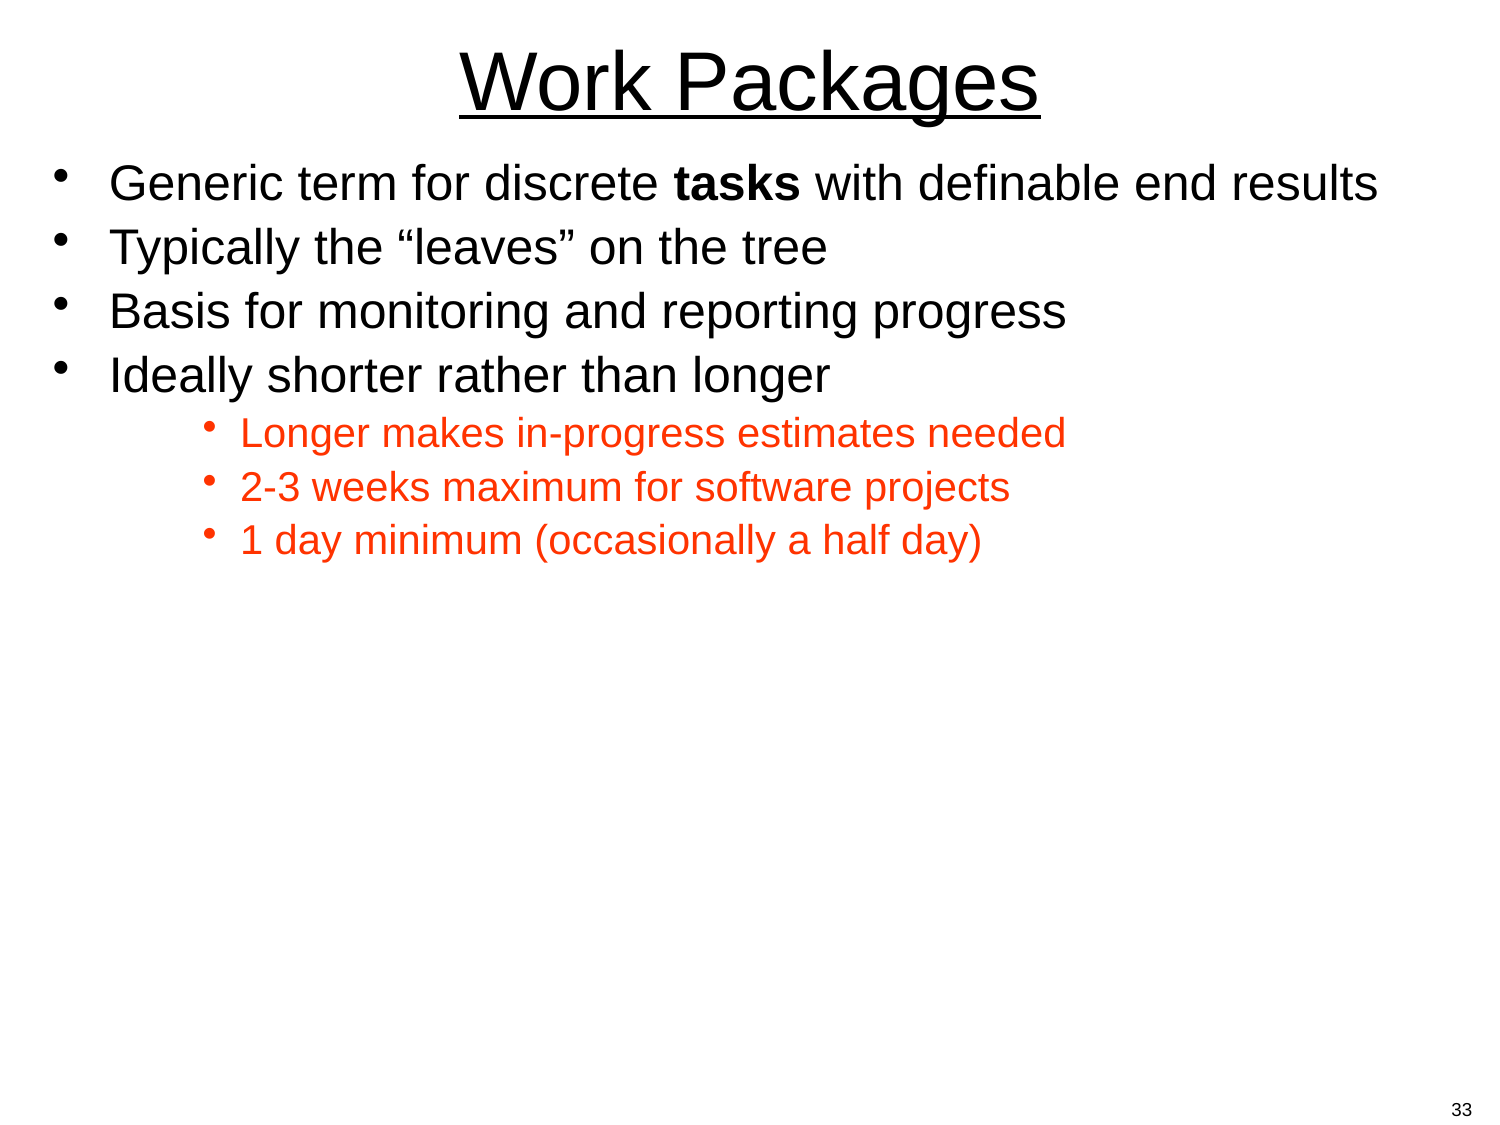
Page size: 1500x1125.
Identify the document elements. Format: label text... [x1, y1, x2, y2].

list Generic term for discrete tasks with definable end results Typically the “leaves” on the tree Basis for monitoring and reporting progress Ideally shorter rather than longer Longer makes in-progress estimates needed 2-3 weeks maximum for software projects 1 day minimum (occasionally a half day) [37, 149, 1424, 1005]
slide_number 33 [1424, 1090, 1488, 1116]
title Work Packages [74, 13, 1426, 140]
